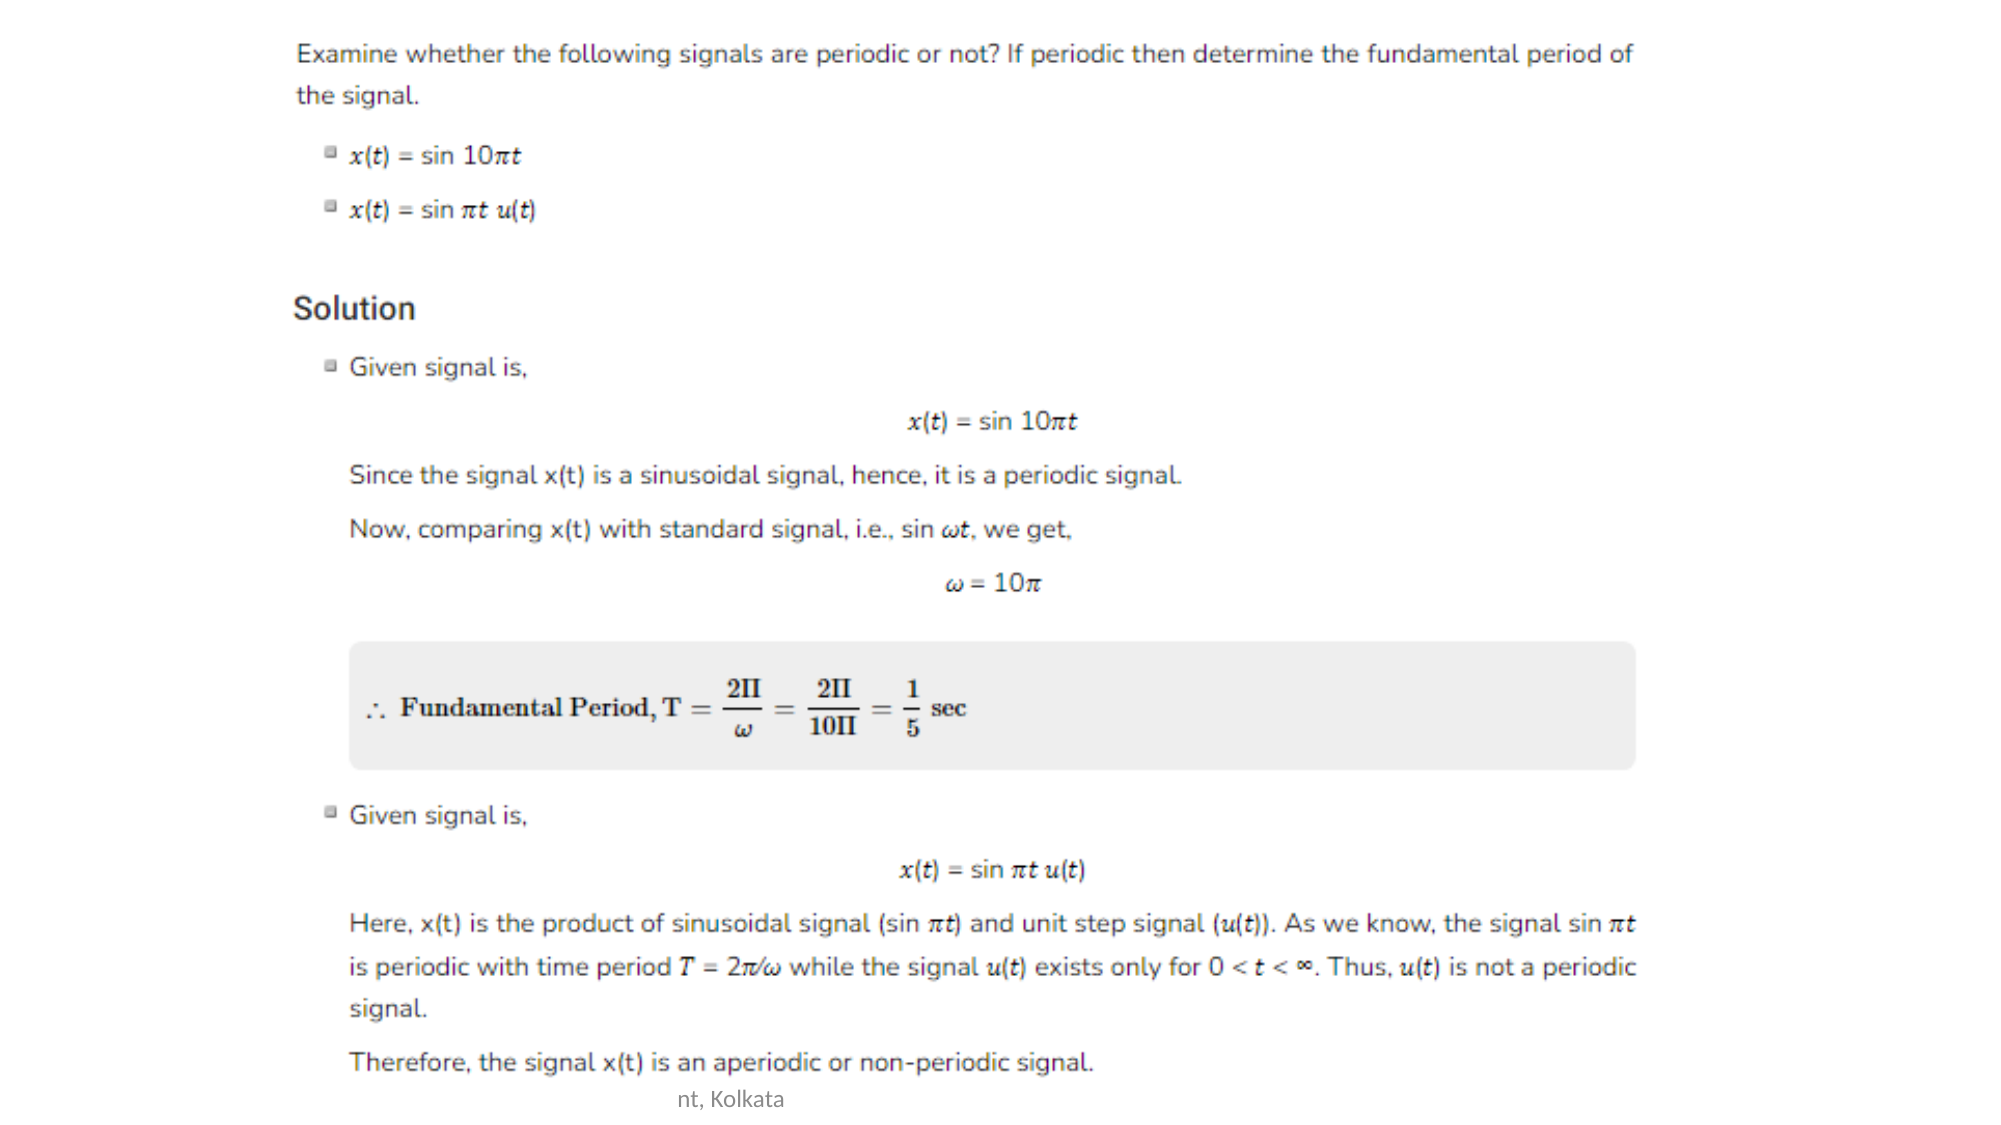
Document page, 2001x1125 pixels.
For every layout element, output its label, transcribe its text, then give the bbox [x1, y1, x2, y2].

picture [277, 36, 1653, 1088]
footer Nilanjan Chatterjee , University of Engineering and Management, Kolkata [662, 1088, 1338, 1103]
